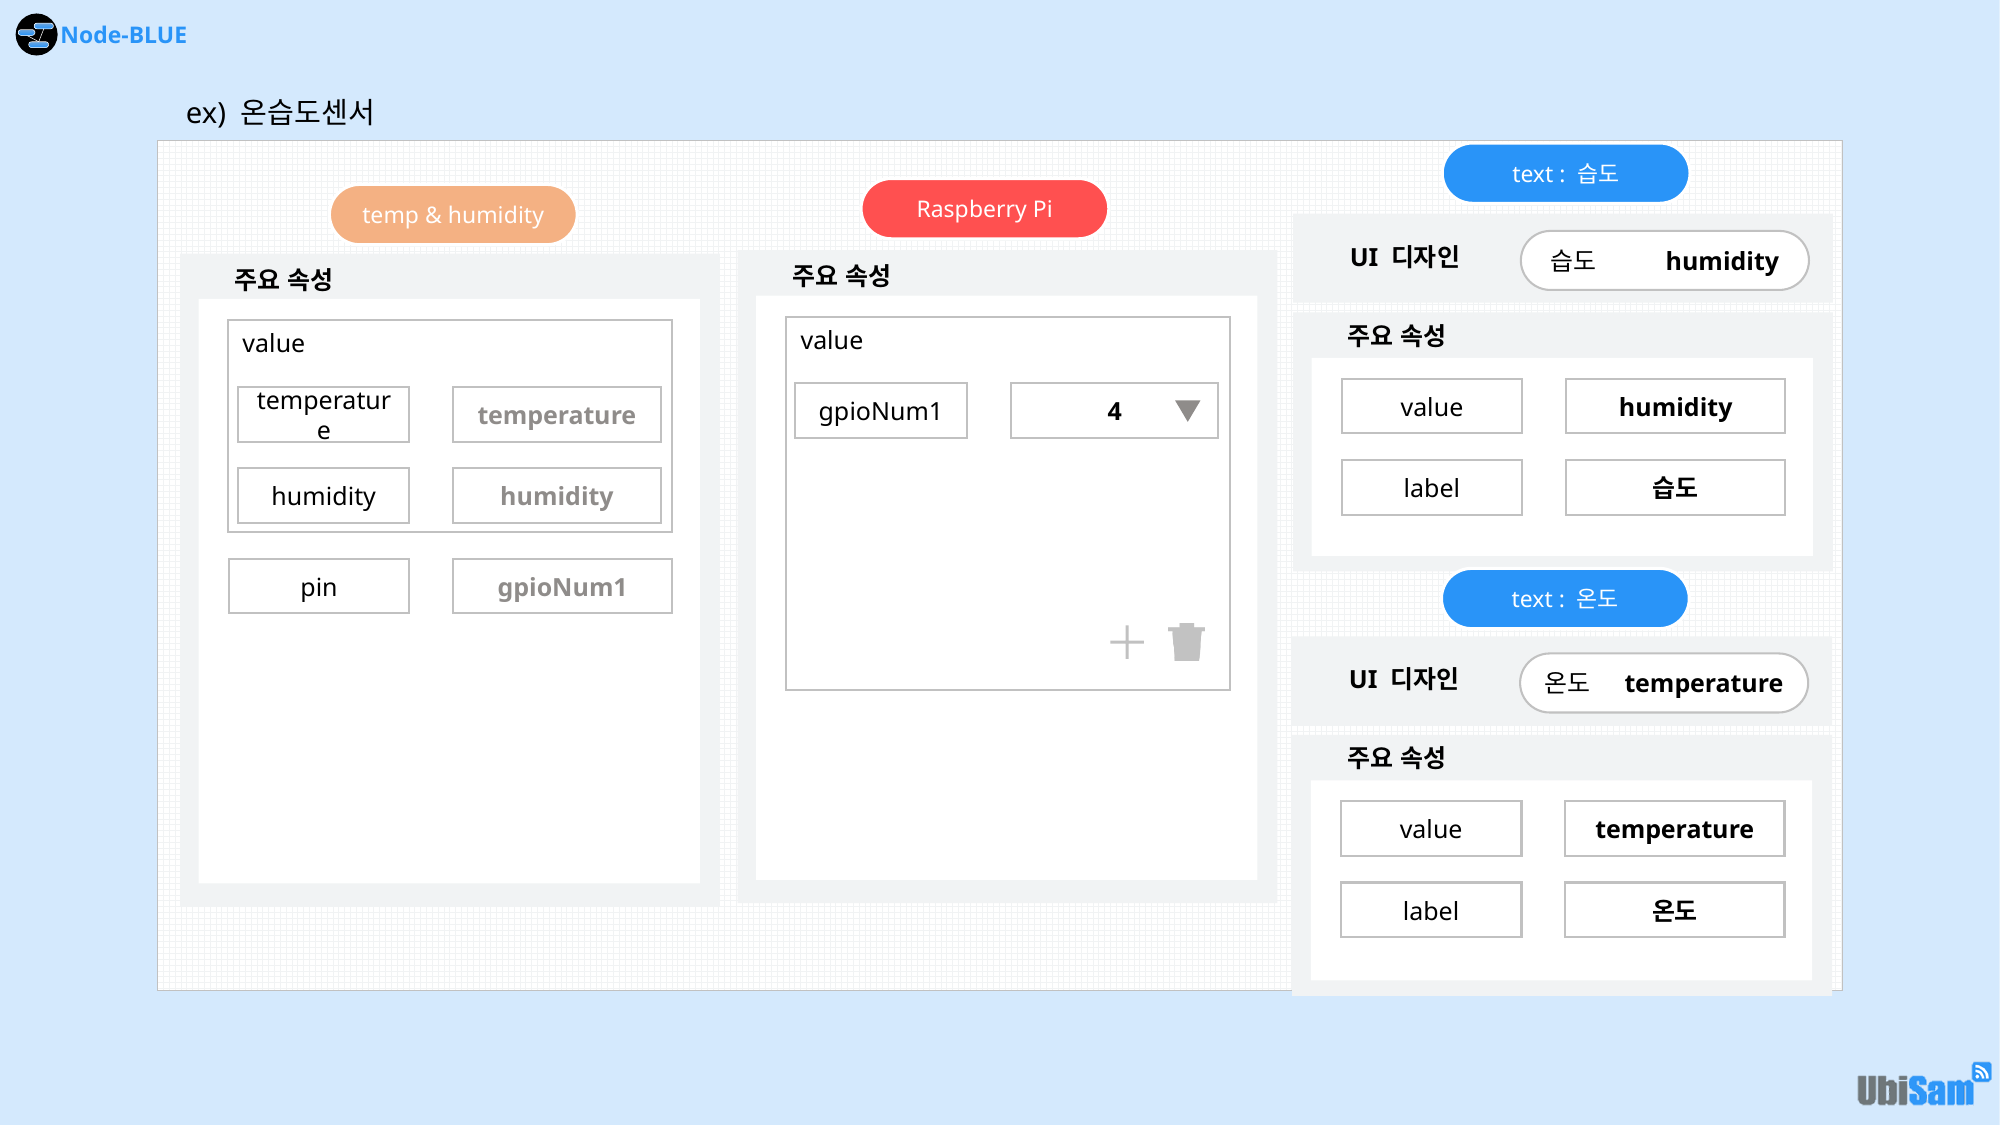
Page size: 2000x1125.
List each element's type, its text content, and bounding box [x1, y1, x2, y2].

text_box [179, 184, 720, 907]
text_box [737, 178, 1278, 904]
picture [1848, 1058, 1997, 1107]
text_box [1293, 142, 1833, 568]
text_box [1292, 568, 1833, 996]
text_box ex) 온습도센서 [171, 86, 391, 137]
